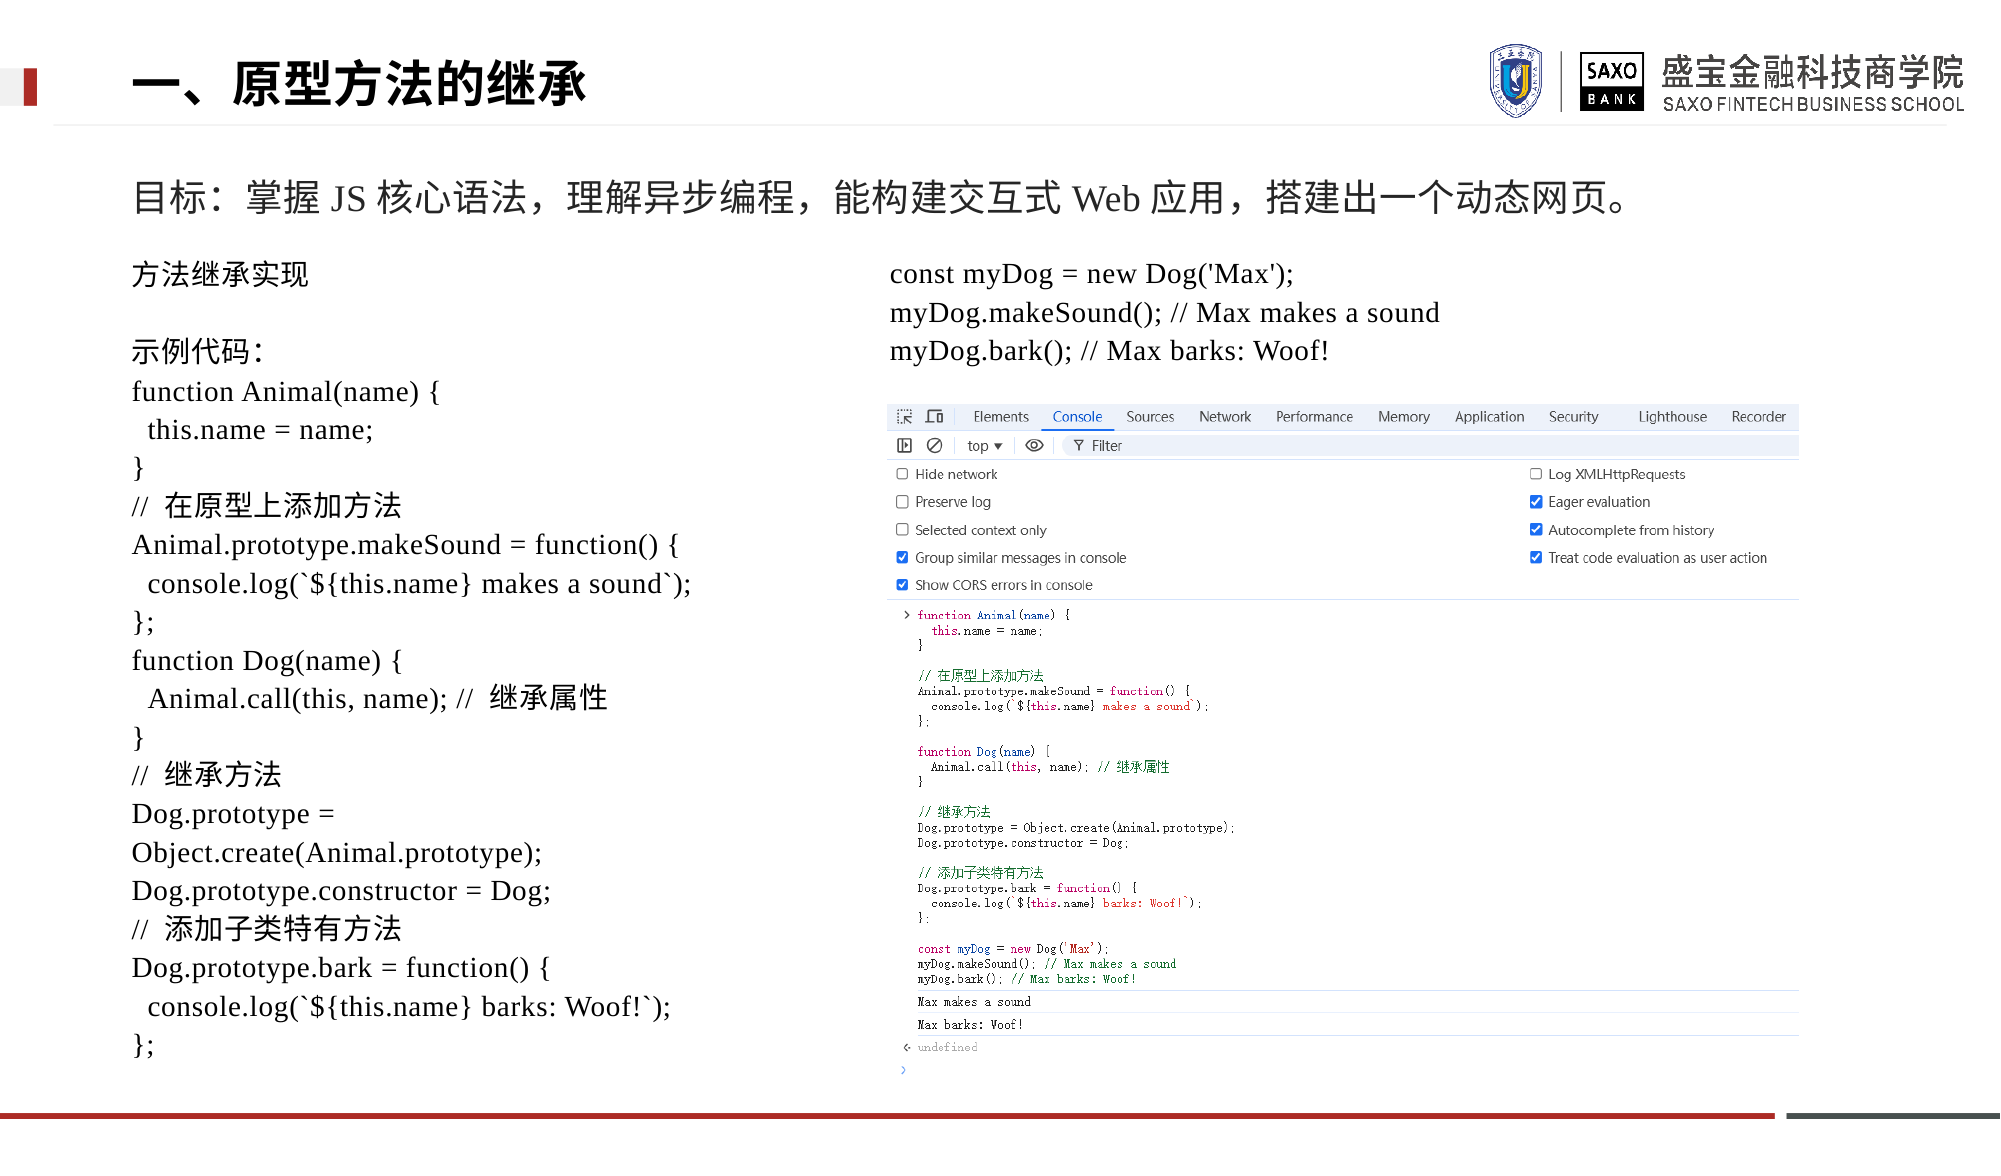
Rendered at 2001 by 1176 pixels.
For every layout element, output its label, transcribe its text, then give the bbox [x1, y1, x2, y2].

picture [887, 404, 1799, 1084]
text_box 目标：掌握JS核心语法，理解异步编程，能构建交互式Web应用，搭建出一个动态网页。 [131, 167, 1762, 220]
picture [1786, 1112, 2000, 1119]
picture [0, 68, 37, 106]
text_box 一、原型方法的继承 [131, 44, 820, 113]
text_box const myDog = new Dog('Max'); myDog.makeSound(); // Max makes a sound myDog.bark(); // Max barks: Woof! [875, 243, 1875, 374]
picture [0, 1112, 1775, 1119]
picture [1489, 43, 1964, 118]
text_box 方法继承实现 示例代码： function Animal(name) { this.name = name; } // 在原型上添加方法 Animal.prototype.makeSound = function() { console.log(`${this.name} makes a sound`); }; function Dog(name) { Animal.call(this, name); // 继承属性 } // 继承方法 Dog.prototype = Object.create(Animal.prototype); Dog.prototype.constructor = Dog; // 添加子类特有方法 Dog.prototype.bark = function() { console.log(`${this.name} barks: Woof!`); }; [131, 253, 755, 1039]
